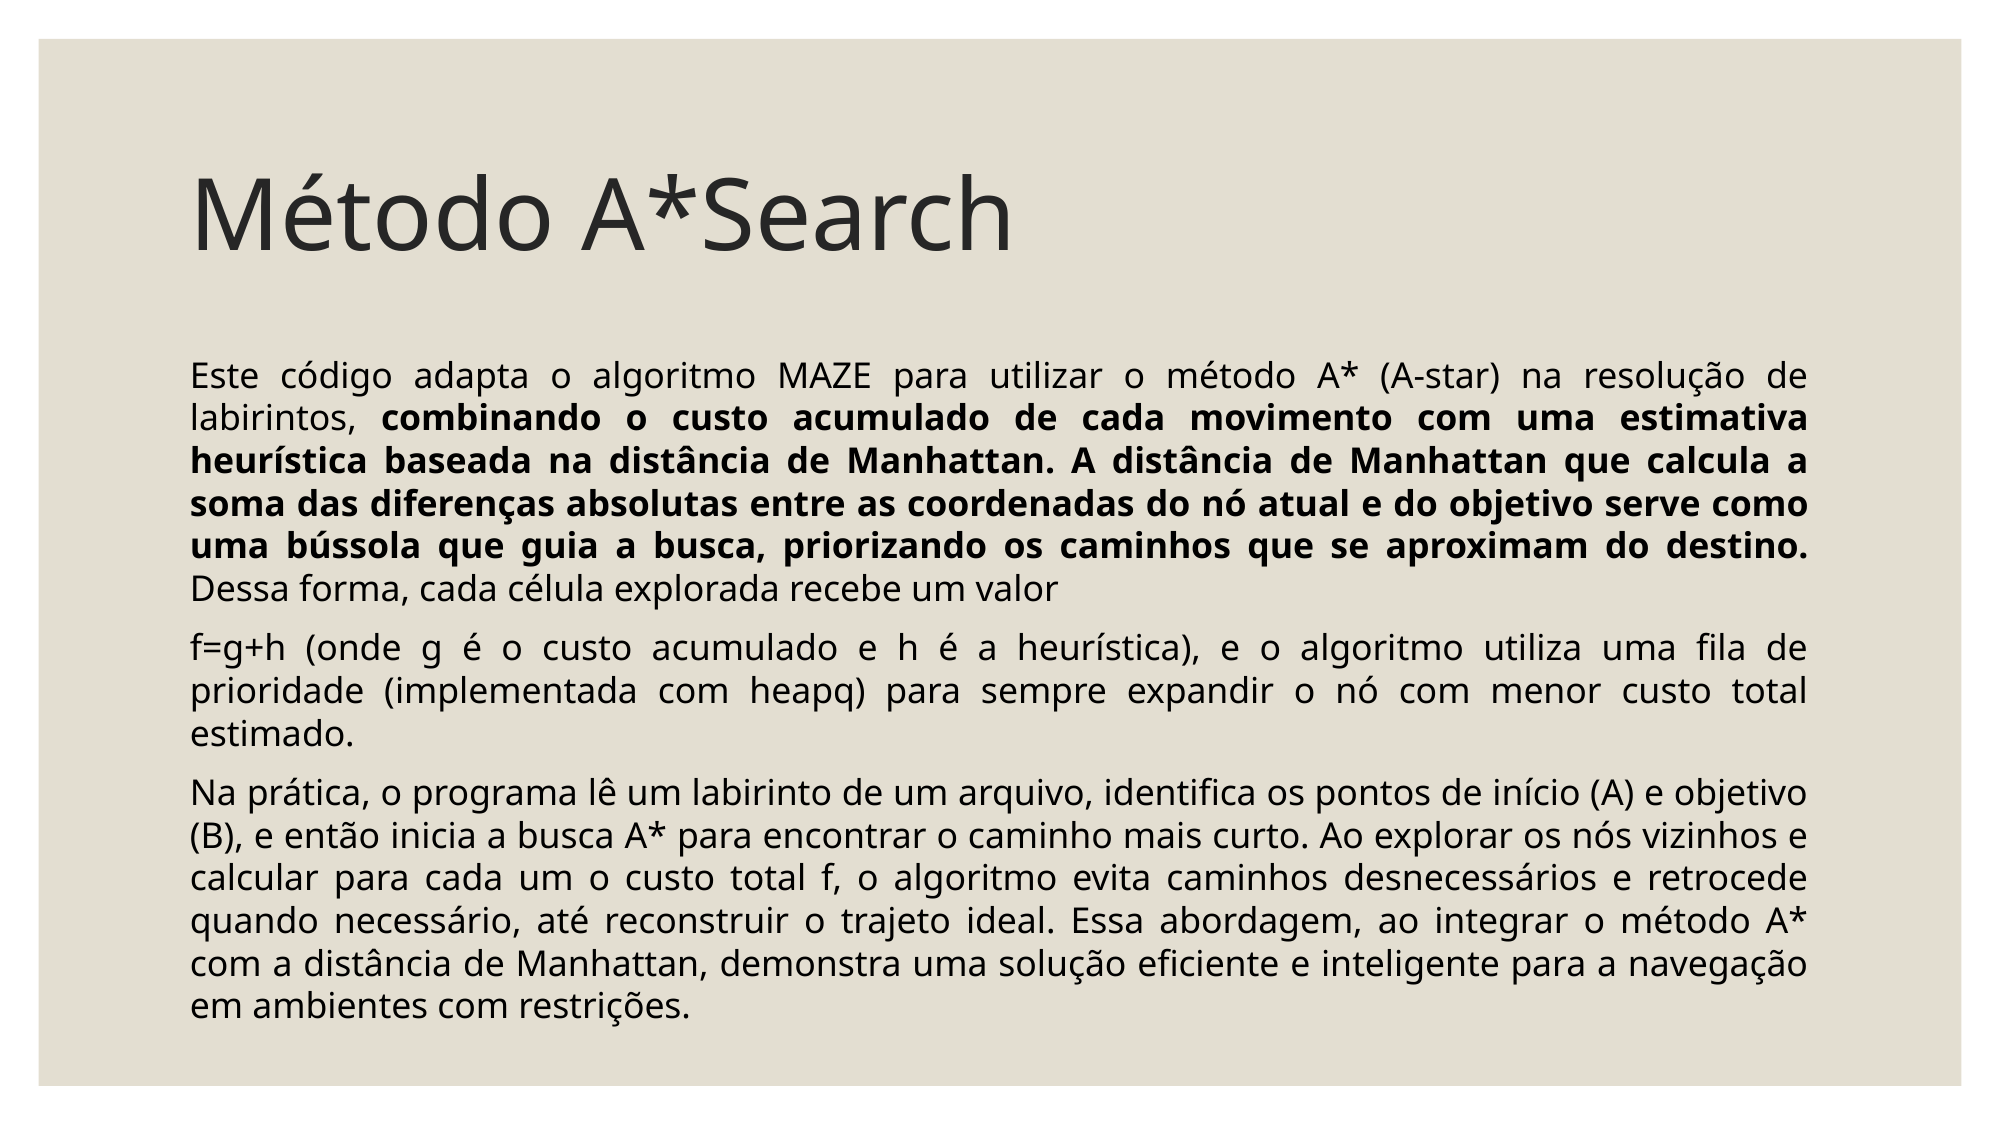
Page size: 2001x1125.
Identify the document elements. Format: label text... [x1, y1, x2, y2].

list Este código adapta o algoritmo MAZE para utilizar o método A* (A-star) na resolução de labirintos, combinando o custo acumulado de cada movimento com uma estimativa heurística baseada na distância de Manhattan. A distância de Manhattan que calcula a soma das diferenças absolutas entre as coordenadas do nó atual e do objetivo serve como uma bússola que guia a busca, priorizando os caminhos que se aproximam do destino. Dessa forma, cada célula explorada recebe um valor f=g+h (onde g é o custo acumulado e h é a heurística), e o algoritmo utiliza uma fila de prioridade (implementada com heapq) para sempre expandir o nó com menor custo total estimado. Na prática, o programa lê um labirinto de um arquivo, identifica os pontos de início (A) e objetivo (B), e então inicia a busca A* para encontrar o caminho mais curto. Ao explorar os nós vizinhos e calcular para cada um o custo total f, o algoritmo evita caminhos desnecessários e retrocede quando necessário, até reconstruir o trajeto ideal. Essa abordagem, ao integrar o método A* com a distância de Manhattan, demonstra uma solução eficiente e inteligente para a navegação em ambientes com restrições. [174, 345, 1825, 1048]
title Método A*Search [174, 105, 1825, 331]
